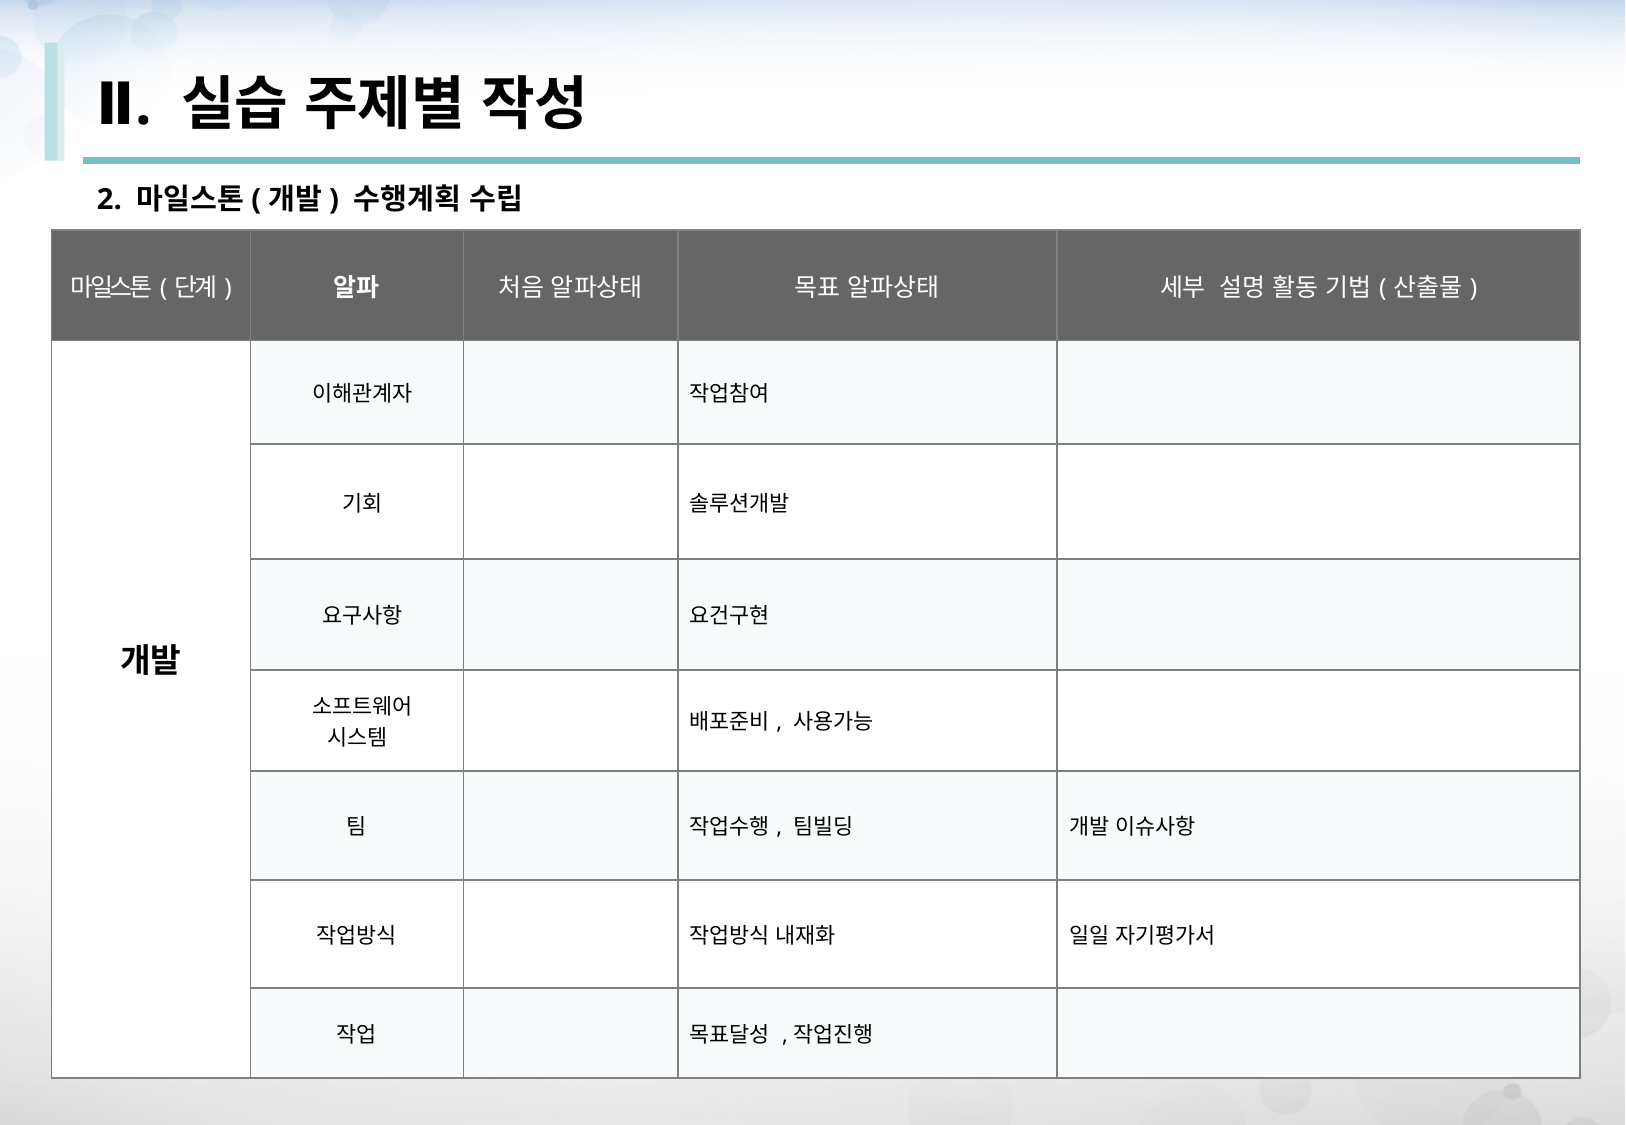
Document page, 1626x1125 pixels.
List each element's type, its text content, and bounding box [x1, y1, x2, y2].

table_cell 작업참여 [679, 341, 1056, 443]
table_header 세부 설명 활동 기법(산출물) [1058, 231, 1579, 340]
table_cell 이해관계자 [251, 341, 463, 443]
table_cell [1058, 445, 1579, 558]
table_cell 팀 [251, 772, 463, 879]
table_cell 요구사항 [251, 560, 463, 669]
table_cell 작업 [251, 989, 463, 1077]
table_cell [464, 560, 677, 669]
table_cell 배포준비, 사용가능 [679, 671, 1056, 770]
table_cell 요건구현 [679, 560, 1056, 669]
table_cell 기회 [251, 445, 463, 558]
table_cell [464, 671, 677, 770]
table_cell [1058, 989, 1579, 1077]
table_cell [1058, 560, 1579, 669]
table_cell [464, 445, 677, 558]
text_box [44, 42, 1581, 162]
picture [0, 0, 1625, 1125]
table_header 목표 알파상태 [679, 231, 1056, 340]
table_cell 개발 이슈사항 [1058, 772, 1579, 879]
table_header 처음 알파상태 [464, 231, 677, 340]
table_cell 작업방식 [251, 881, 463, 987]
table_header 마일스톤(단계) [52, 231, 250, 340]
table_cell 작업방식 내재화 [679, 881, 1056, 987]
table_cell 일일 자기평가서 [1058, 881, 1579, 987]
table_header 알파 [251, 231, 463, 340]
table_cell 작업수행, 팀빌딩 [679, 772, 1056, 879]
table_cell [1058, 341, 1579, 443]
table_cell [464, 772, 677, 879]
table_cell [464, 881, 677, 987]
table_cell [1058, 671, 1579, 770]
table_cell [464, 341, 677, 443]
table_cell 솔루션개발 [679, 445, 1056, 558]
table_cell 개발 [52, 341, 250, 1077]
table_cell 소프트웨어 시스템 [251, 671, 463, 770]
text_box 2. 마일스톤(개발) 수행계획 수립 [82, 172, 539, 223]
table_cell 목표달성 ,작업진행 [679, 989, 1056, 1077]
table_cell [464, 989, 677, 1077]
